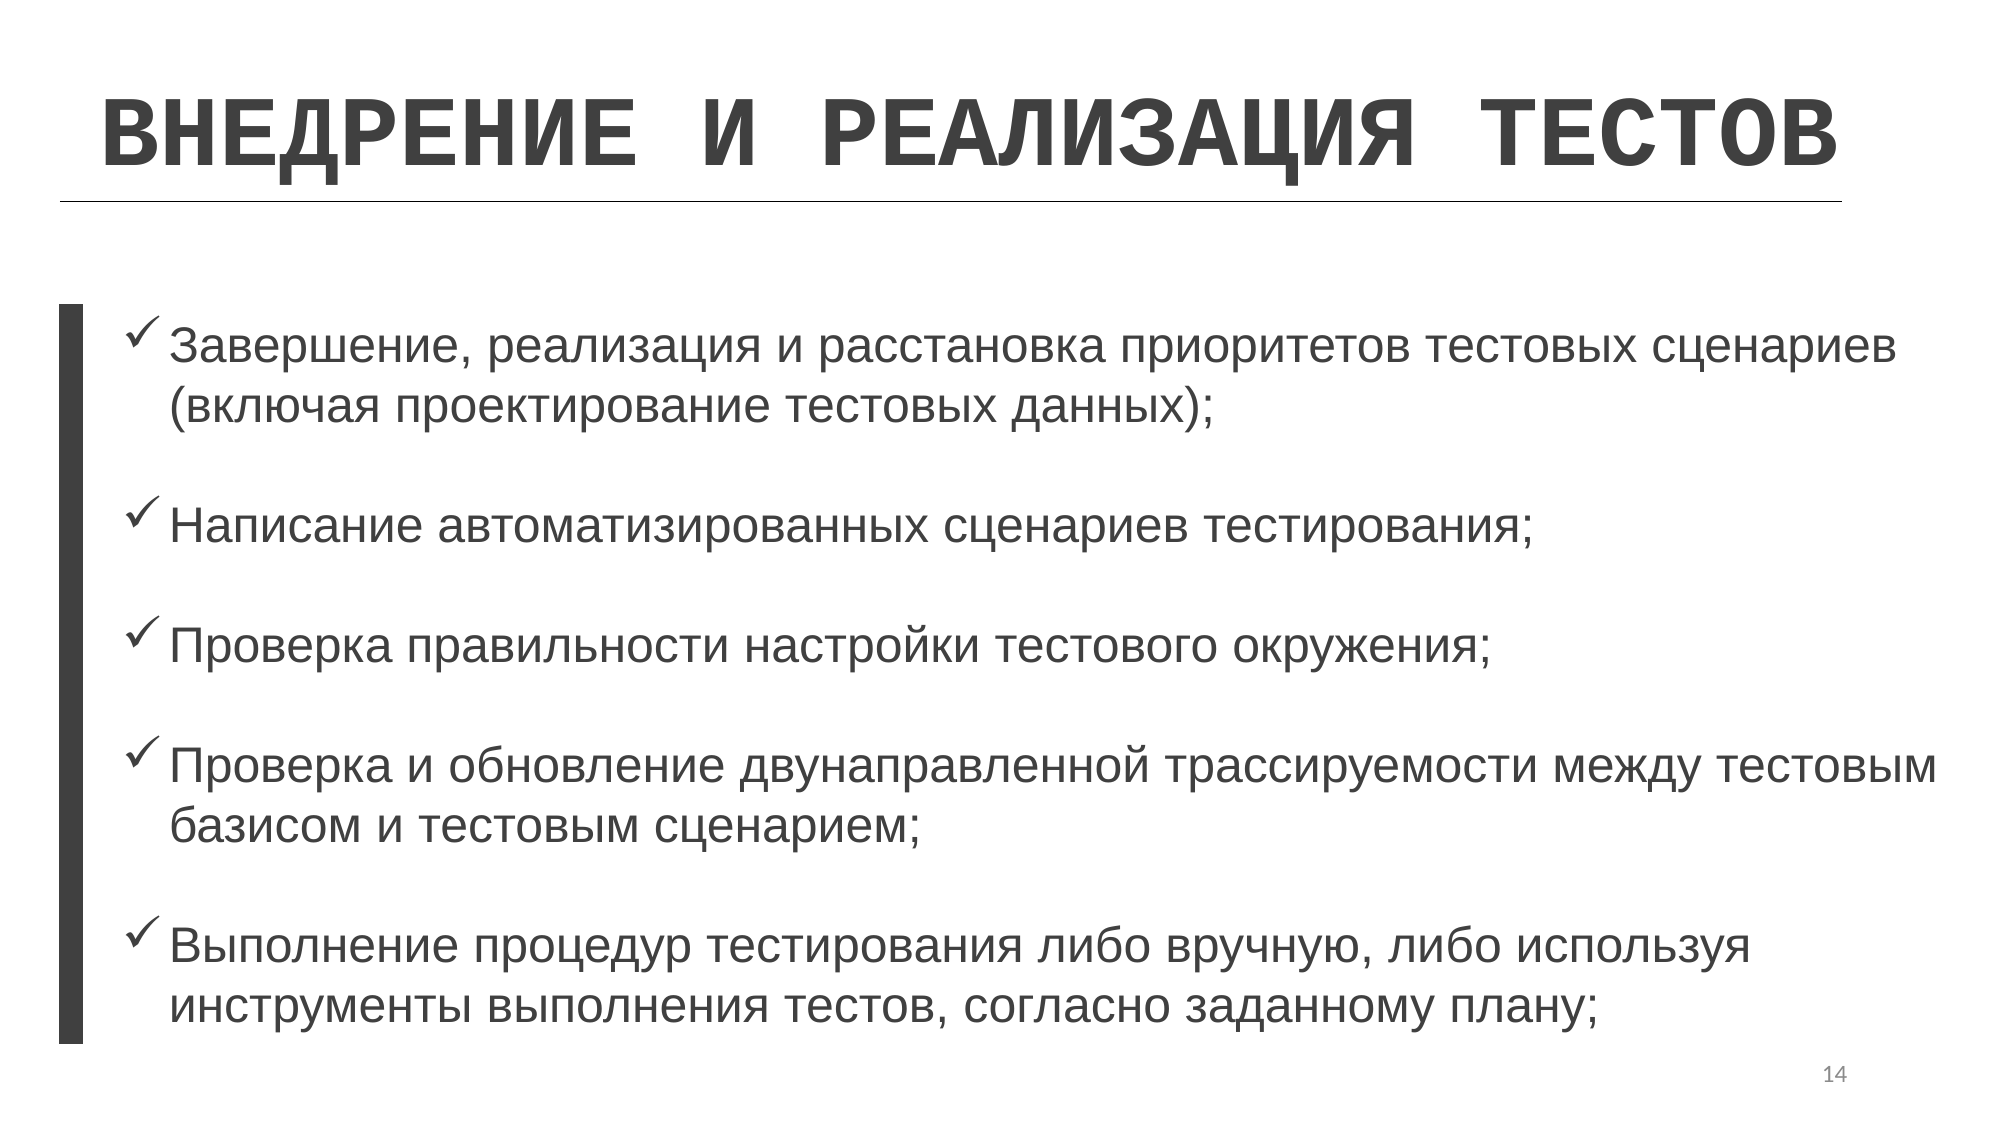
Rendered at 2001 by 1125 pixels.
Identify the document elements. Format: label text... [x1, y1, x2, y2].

text_box Завершение, реализация и расстановка приоритетов тестовых сценариев (включая проектирование тестовых данных); Написание автоматизированных сценариев тестирования; Проверка правильности настройки тестового окружения; Проверка и обновление двунаправленной трассируемости между тестовым базисом и тестовым сценарием; Выполнение процедур тестирования либо вручную, либо используя инструменты выполнения тестов, согласно заданному плану; [107, 304, 1956, 1040]
text_box [59, 304, 83, 1044]
text_box ВНЕДРЕНИЕ И РЕАЛИЗАЦИЯ ТЕСТОВ [84, 58, 1855, 193]
slide_number 14 [1412, 1042, 1863, 1103]
